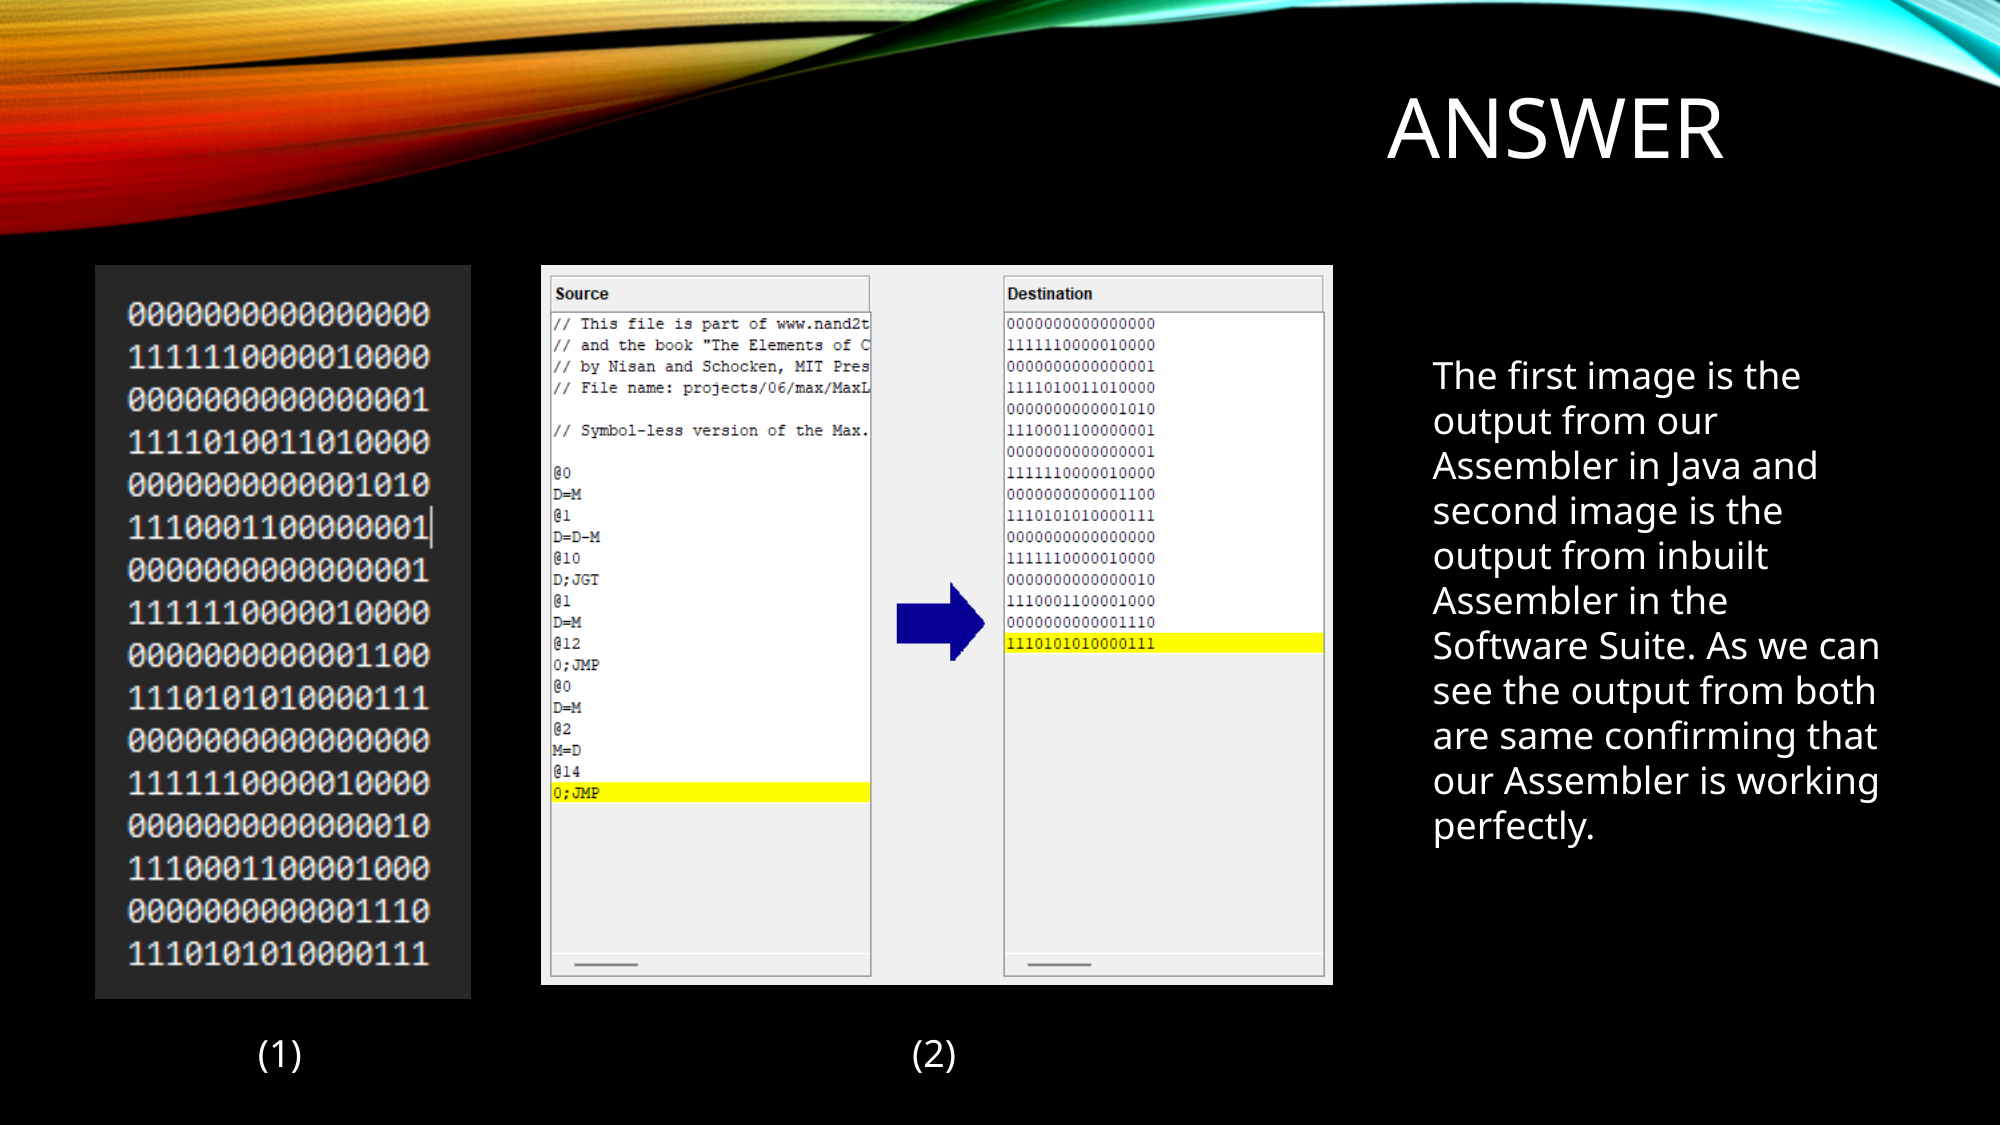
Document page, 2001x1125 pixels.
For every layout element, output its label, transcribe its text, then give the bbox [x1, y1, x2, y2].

text_box (1) [243, 1023, 323, 1083]
text_box (2) [897, 1023, 977, 1083]
title Answer [1350, 25, 1741, 239]
text_box The first image is the output from our Assembler in Java and second image is the output from inbuilt Assembler in the Software Suite. As we can see the output from both are same confirming that our Assembler is working perfectly. [1417, 344, 1905, 855]
picture [541, 265, 1333, 985]
picture [94, 265, 472, 999]
picture [0, 0, 2000, 237]
